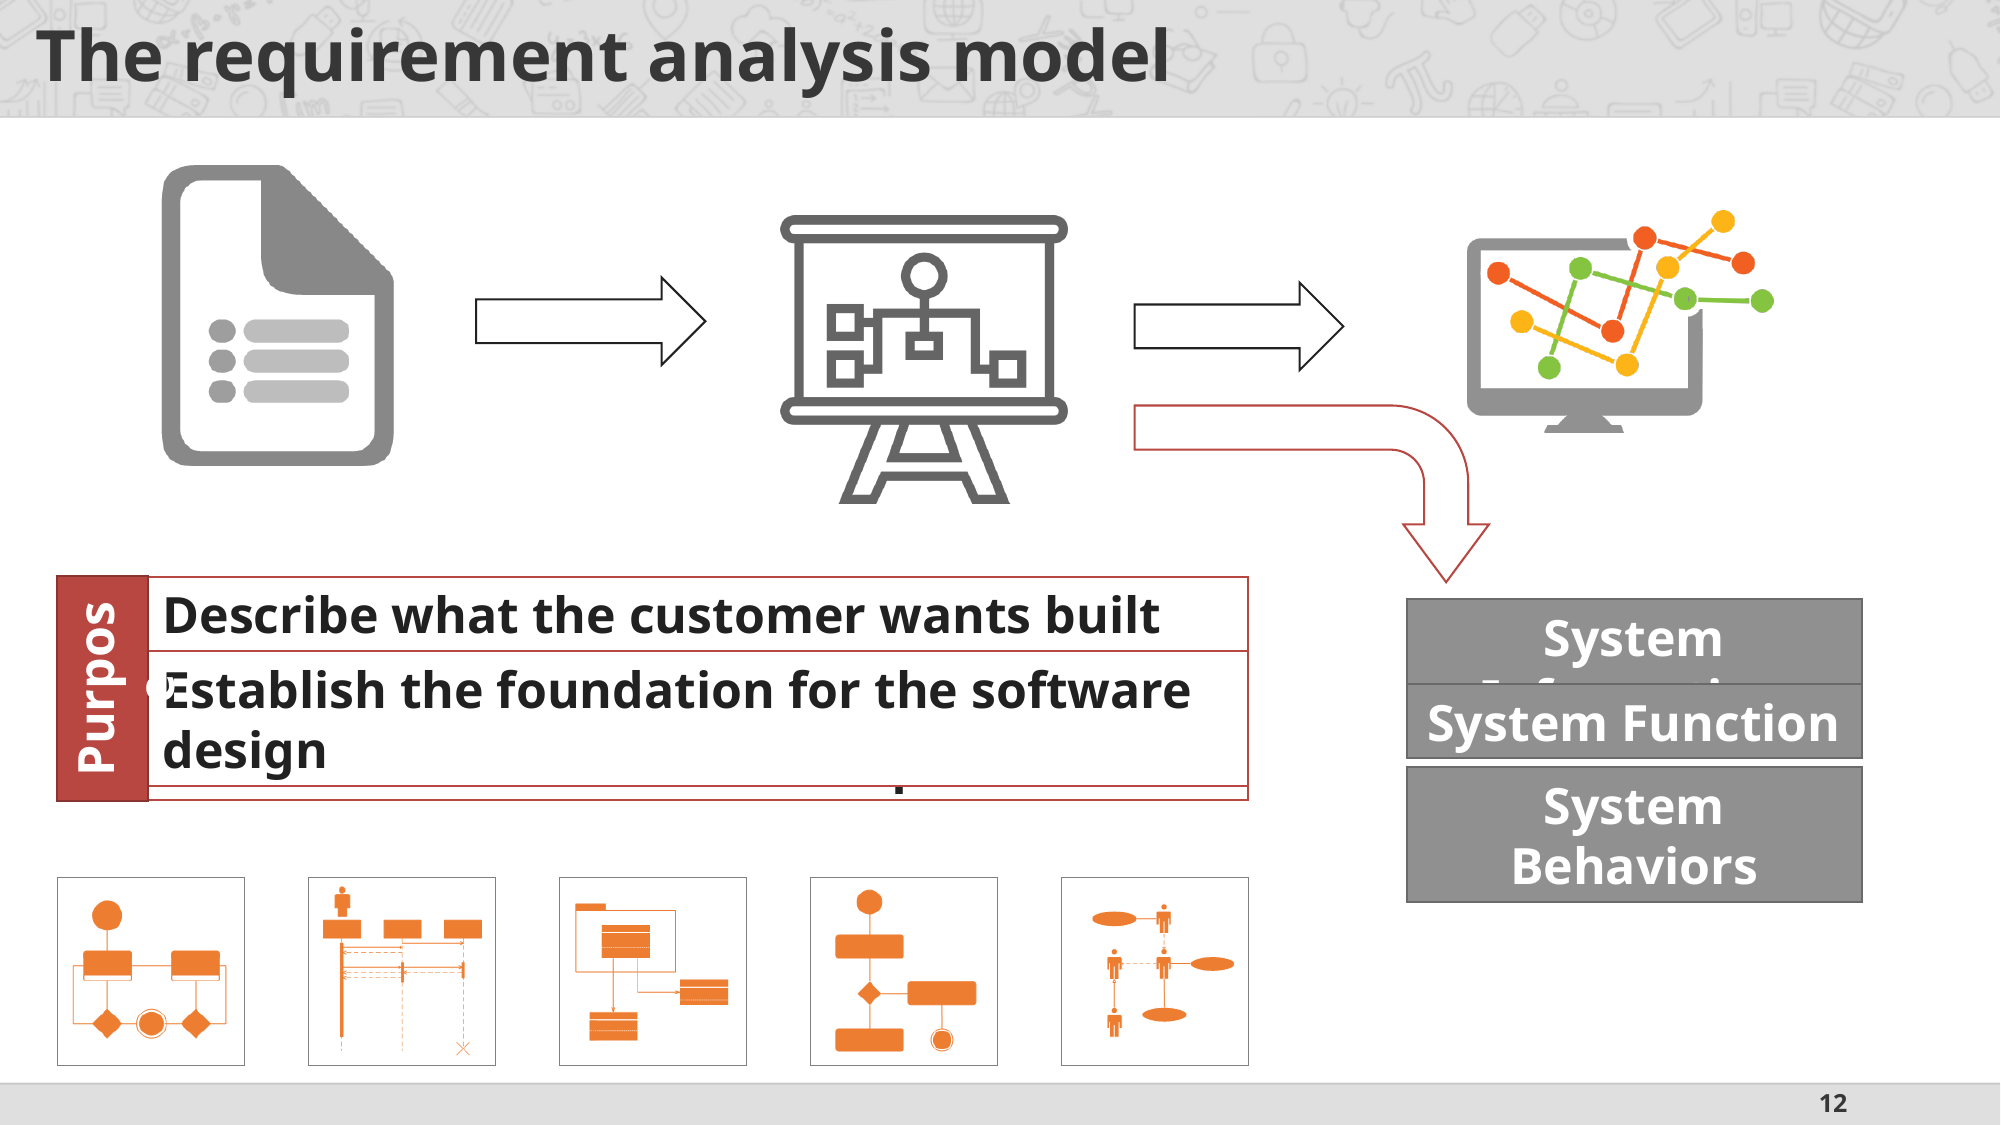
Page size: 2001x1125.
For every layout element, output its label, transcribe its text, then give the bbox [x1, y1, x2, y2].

text_box Provide a set of validation requirements [149, 787, 1249, 801]
text_box Describe what the customer wants built [149, 576, 1249, 650]
picture [1061, 877, 1249, 1066]
text_box [475, 274, 707, 368]
picture [131, 165, 422, 466]
text_box Purpose [56, 575, 149, 802]
picture [779, 215, 1068, 504]
text_box System Information [1406, 598, 1863, 683]
title The requirement analysis model [0, 0, 2000, 117]
picture [307, 877, 496, 1066]
text_box [1133, 280, 1345, 373]
text_box [1133, 404, 1492, 584]
text_box System Behaviors [1406, 766, 1863, 903]
text_box Establish the foundation for the software design [149, 650, 1249, 787]
text_box System Function [1406, 683, 1863, 759]
picture [57, 877, 245, 1066]
picture [809, 877, 998, 1066]
picture [558, 877, 747, 1066]
picture [1447, 200, 1792, 442]
